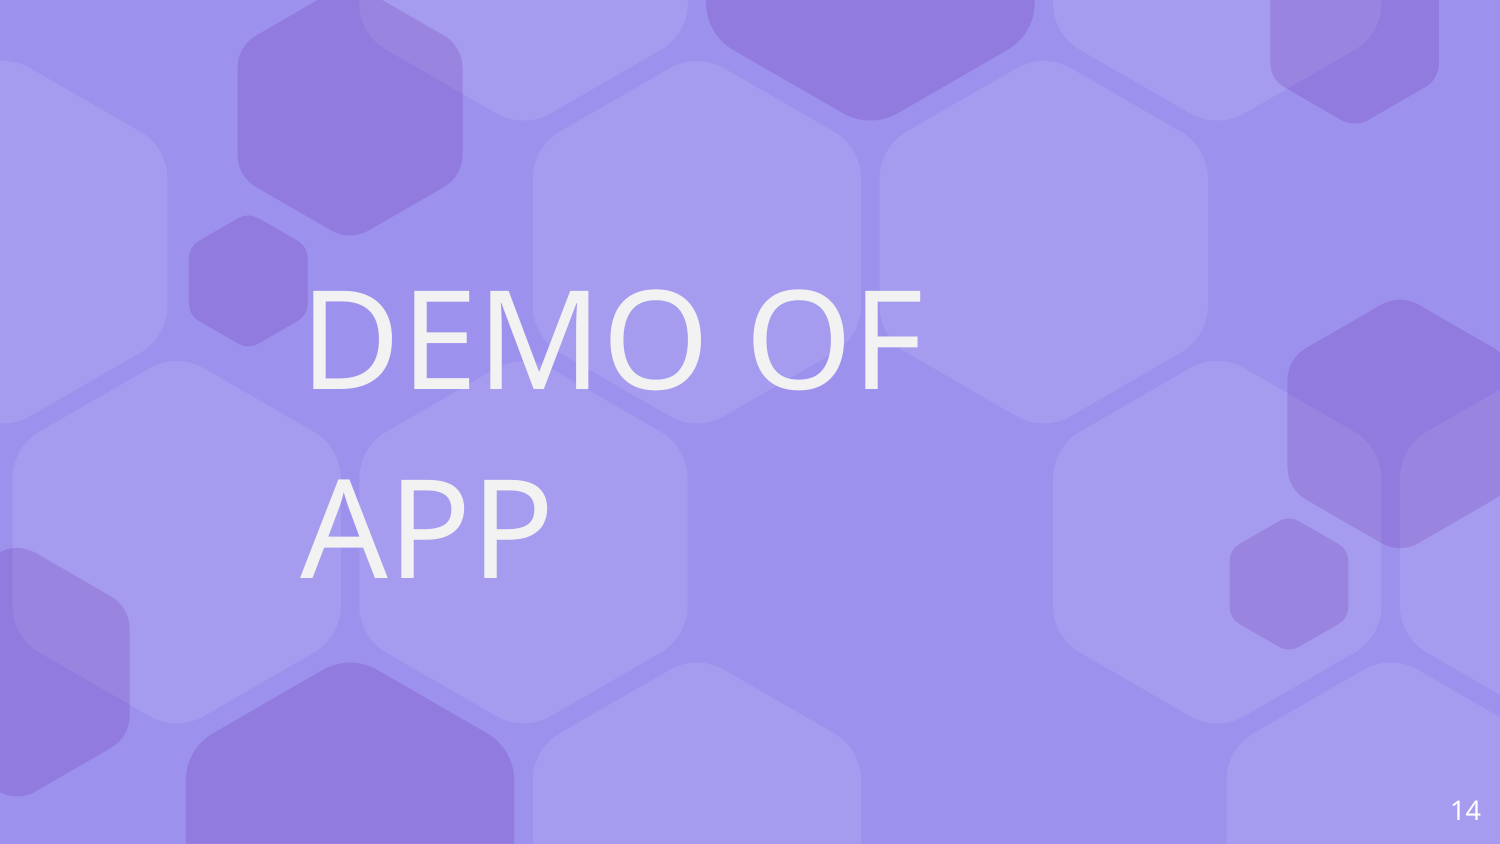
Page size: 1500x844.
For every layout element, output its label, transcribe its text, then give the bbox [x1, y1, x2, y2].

slide_number 14 [1391, 779, 1482, 844]
list DEMO OF APP [300, 147, 1200, 844]
